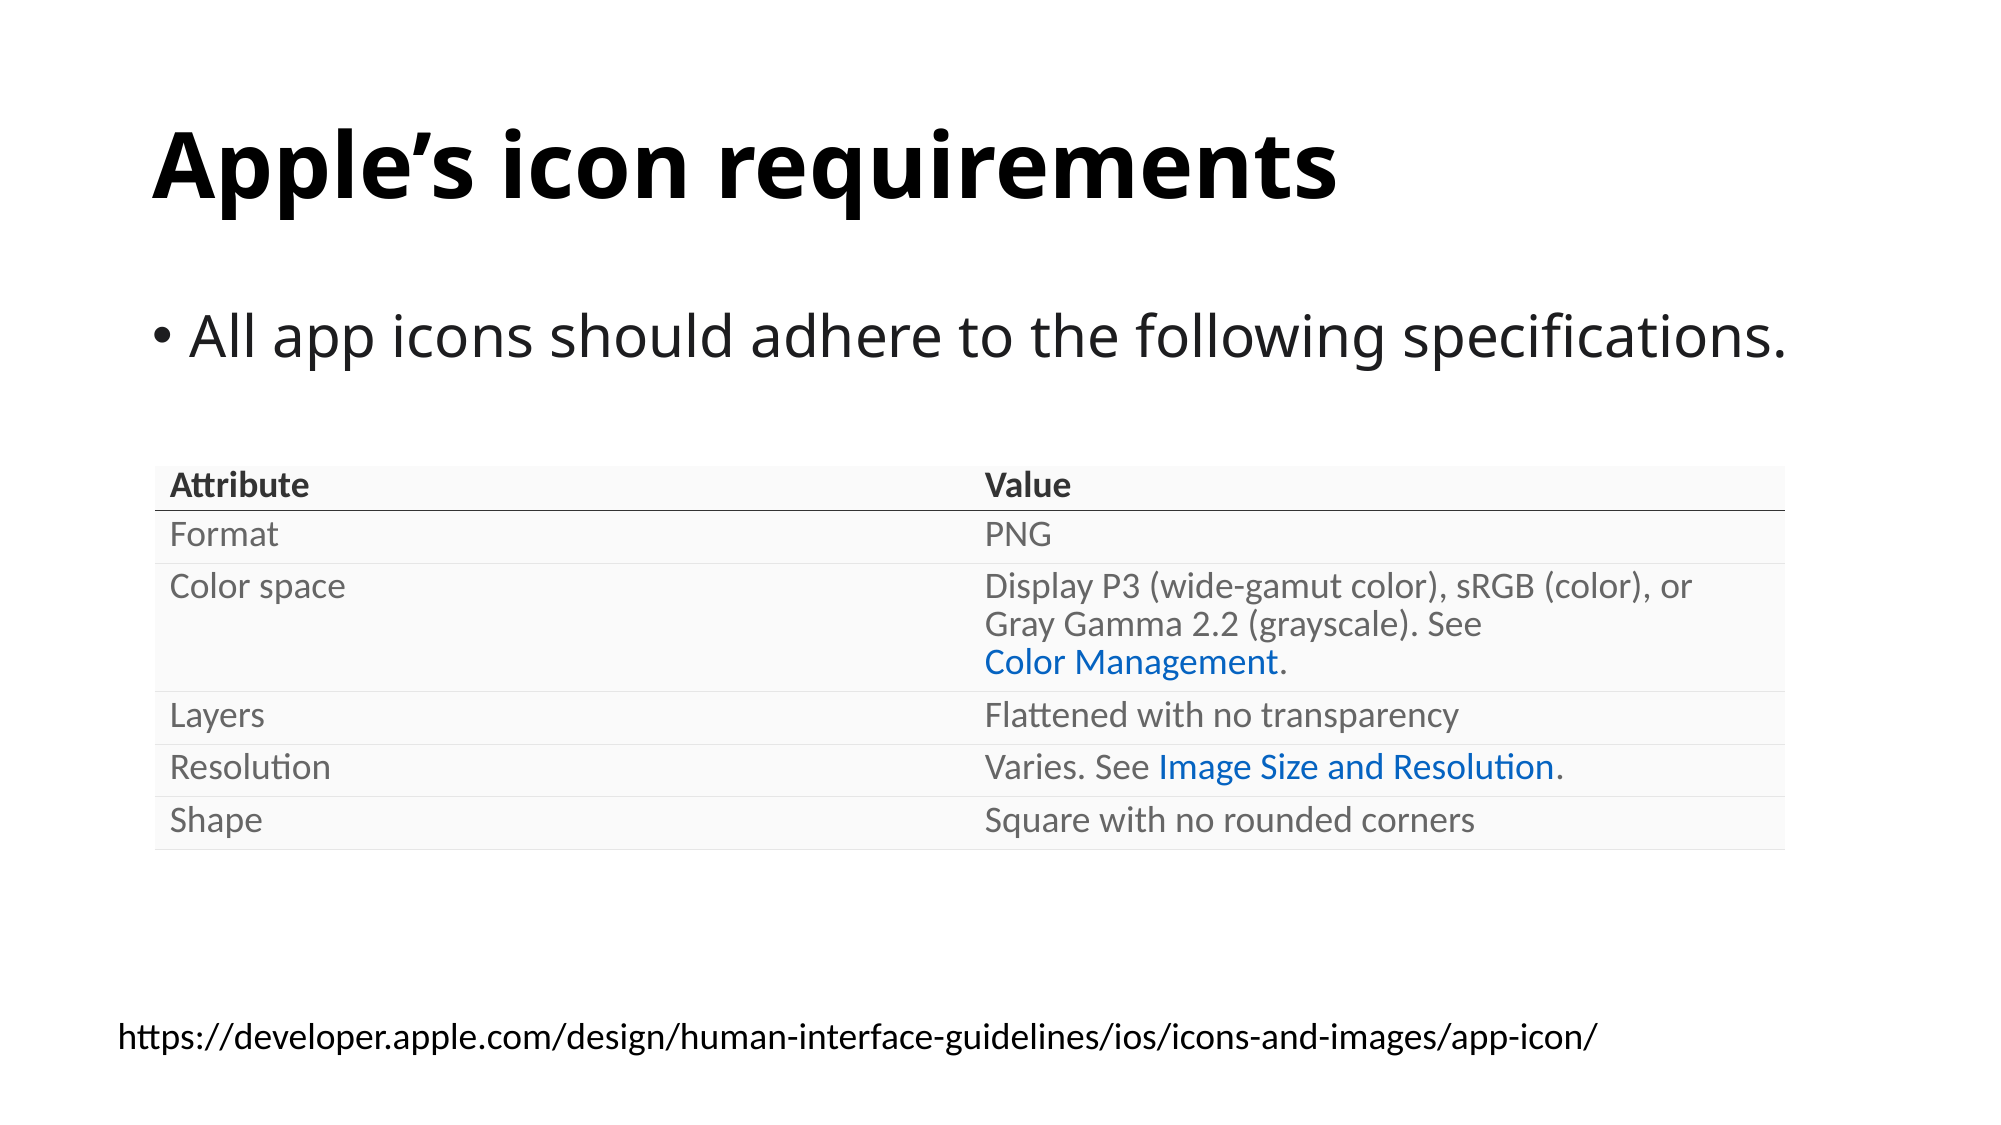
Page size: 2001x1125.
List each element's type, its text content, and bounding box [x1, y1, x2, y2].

table_header Value [970, 466, 1785, 510]
table_cell Layers [155, 692, 970, 744]
table_cell Flattened with no transparency [970, 692, 1785, 744]
list All app icons should adhere to the following specifications. [137, 299, 1863, 1004]
table_cell PNG [970, 511, 1785, 563]
table_cell Square with no rounded corners [970, 797, 1785, 849]
table_cell Format [155, 511, 970, 563]
table_cell Varies. See Image Size and Resolution. [970, 745, 1785, 796]
table_cell Shape [155, 797, 970, 849]
title Apple’s icon requirements [137, 59, 1863, 278]
table_cell Color space [155, 564, 970, 691]
table_cell Display P3 (wide-gamut color), sRGB (color), or Gray Gamma 2.2 (grayscale). See Color Management. [970, 564, 1785, 691]
text_box https://developer.apple.com/design/human-interface-guidelines/ios/icons-and-images/app-icon/ [102, 1004, 2000, 1065]
table_header Attribute [155, 466, 970, 510]
table_cell Resolution [155, 745, 970, 796]
